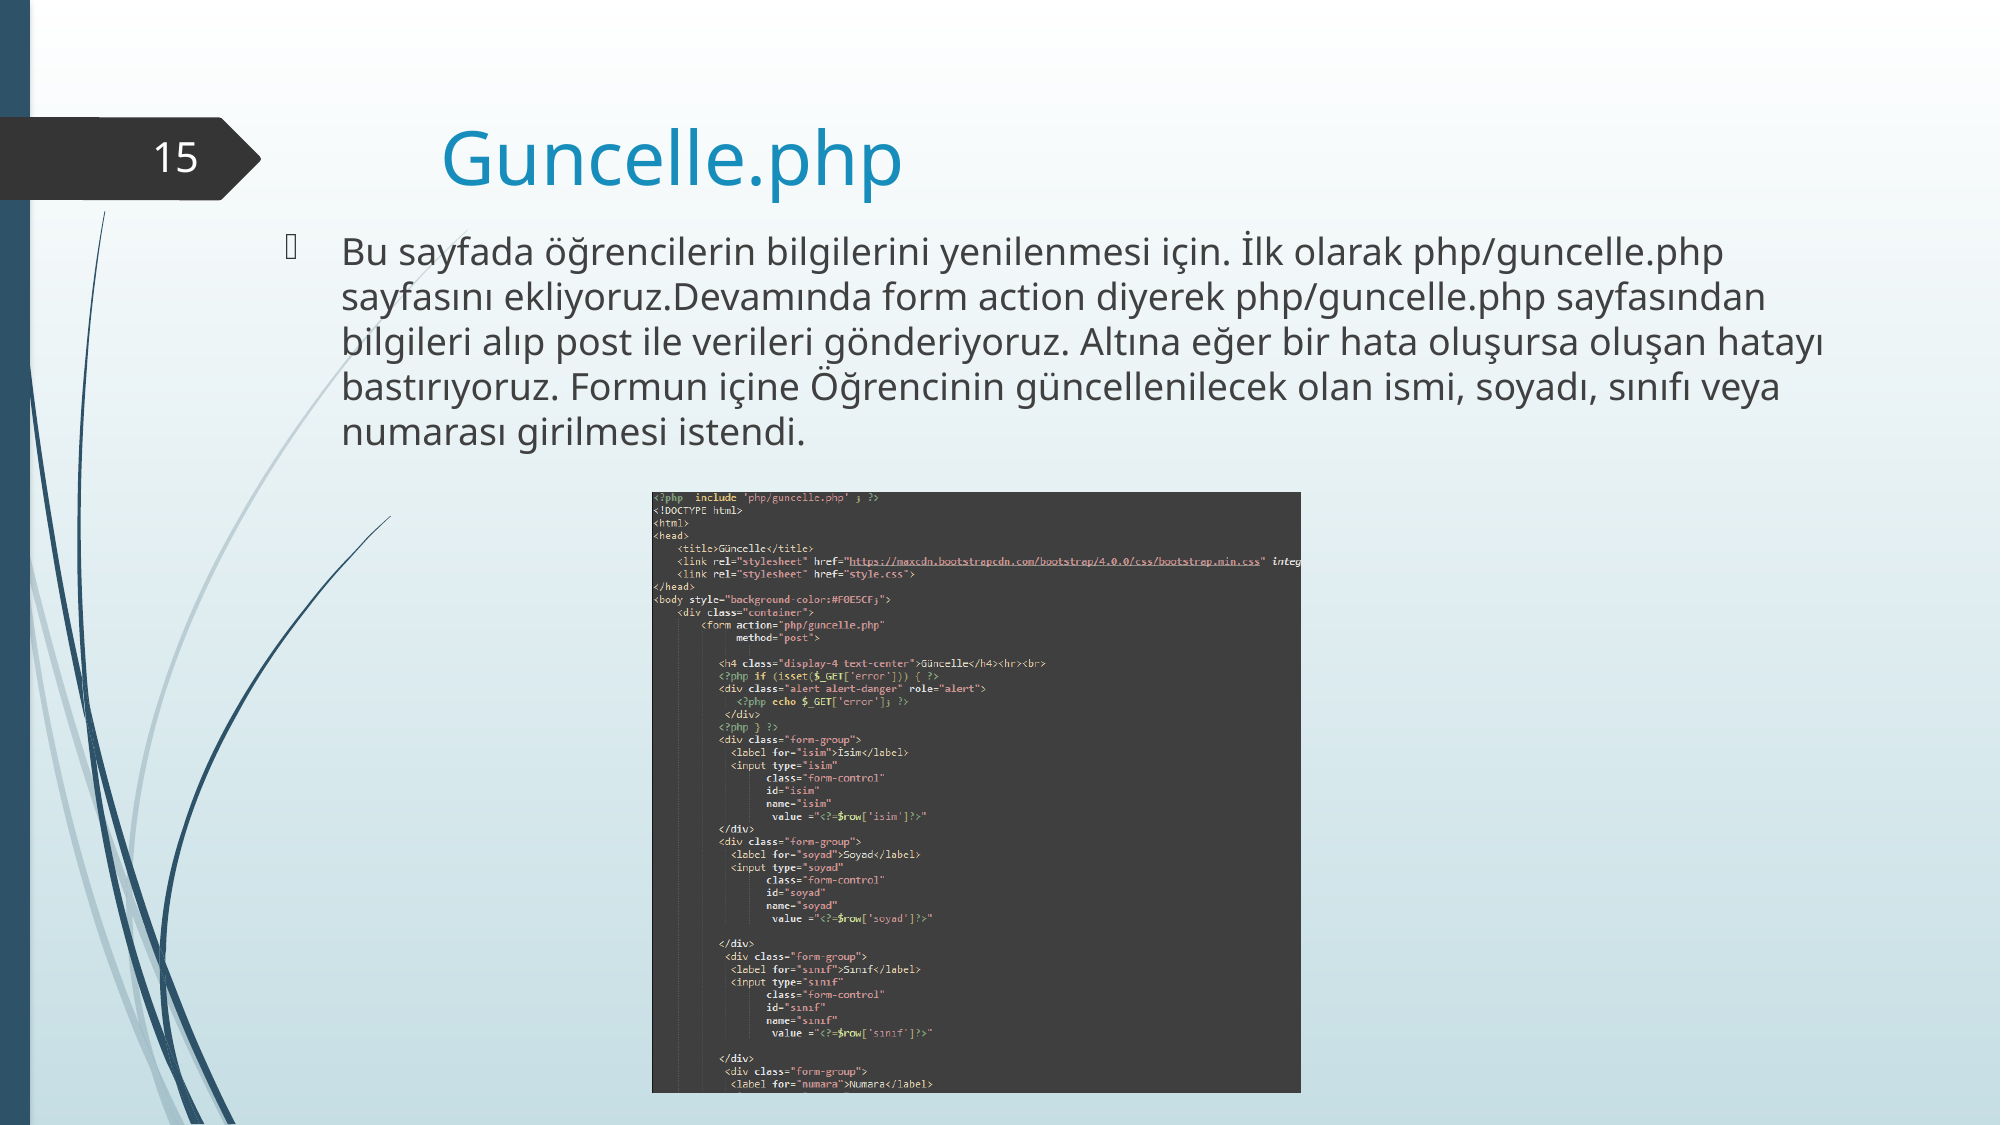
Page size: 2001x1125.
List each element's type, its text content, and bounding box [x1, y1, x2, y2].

picture [651, 492, 1301, 1093]
title Guncelle.php [425, 102, 1888, 313]
list Bu sayfada öğrencilerin bilgilerini yenilenmesi için. İlk olarak php/guncelle.php sayfasını ekliyoruz.Devamında form action diyerek php/guncelle.php sayfasından bilgileri alıp post ile verileri gönderiyoruz. Altına eğer bir hata oluşursa oluşan hatayı bastırıyoruz. Formun içine Öğrencinin güncellenilecek olan ismi, soyadı, sınıfı veya numarası girilmesi istendi. [269, 220, 1854, 1062]
slide_number 15 [87, 129, 216, 190]
